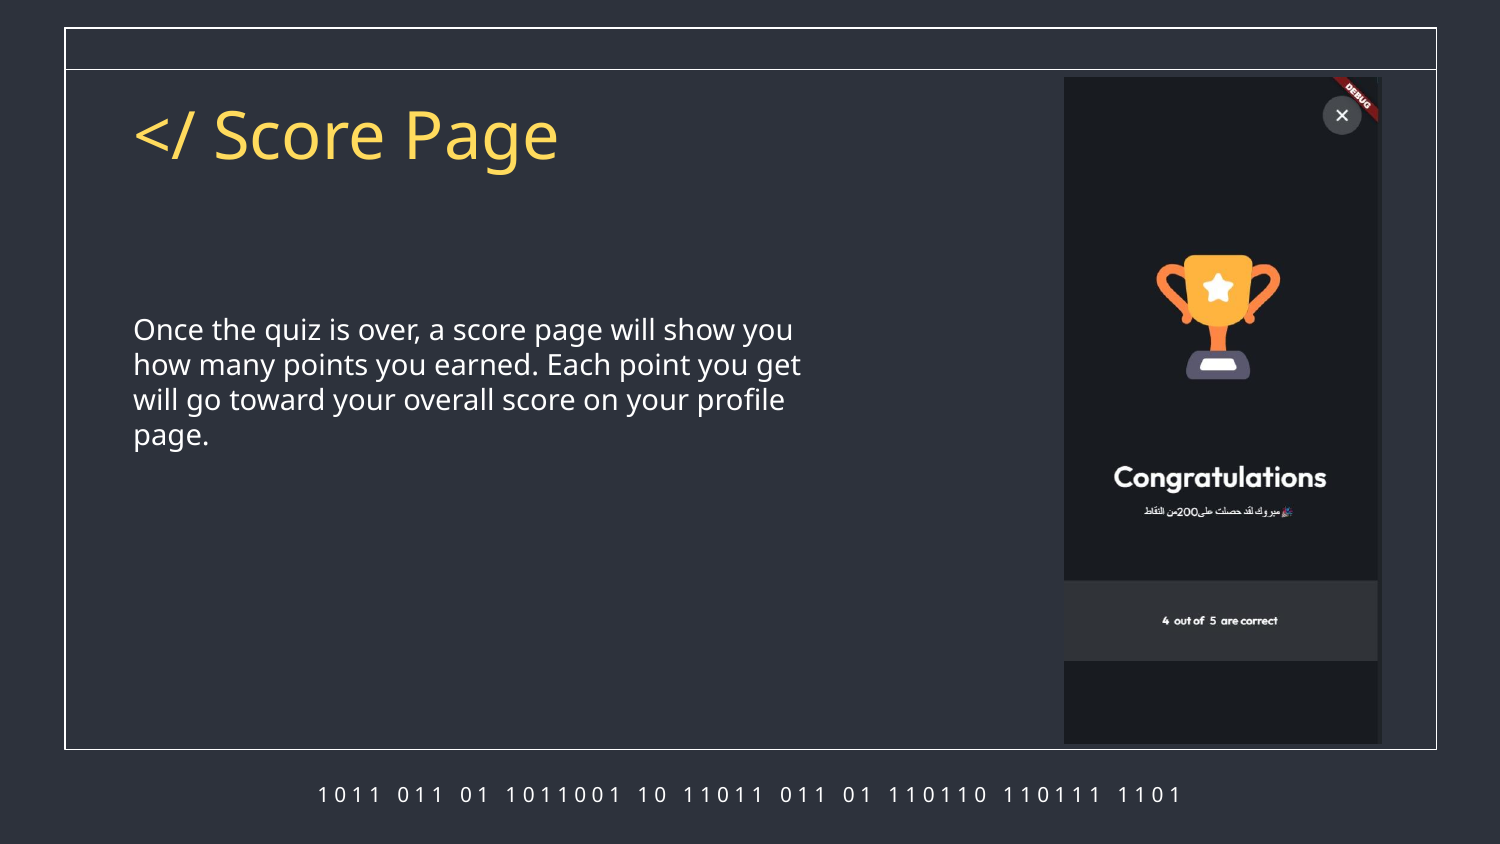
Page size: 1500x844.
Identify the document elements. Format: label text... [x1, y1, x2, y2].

picture [1064, 77, 1383, 744]
list Once the quiz is over, a score page will show you how many points you earned. Each point you get will go toward your overall score on your profile page. [118, 296, 860, 514]
title </ Score Page [118, 78, 1062, 170]
